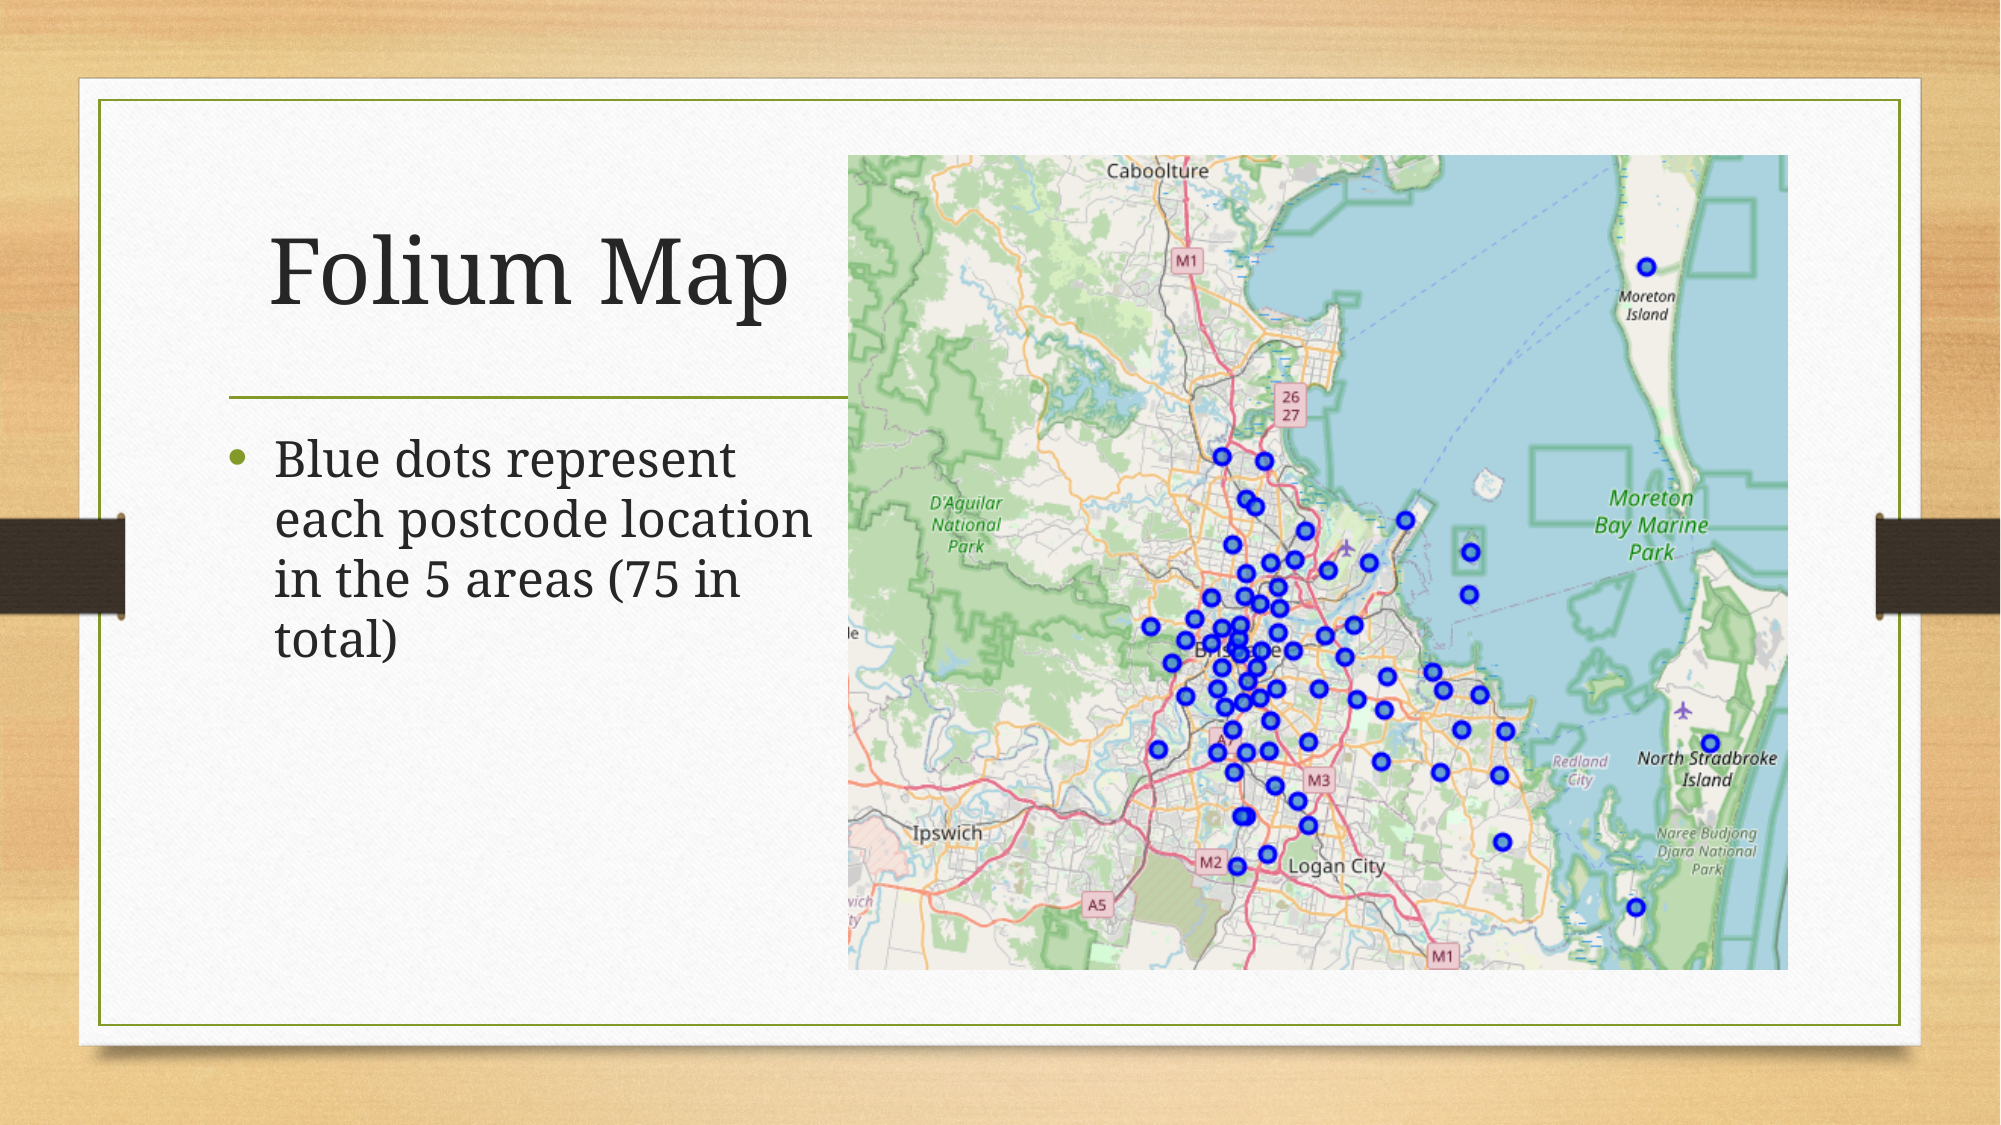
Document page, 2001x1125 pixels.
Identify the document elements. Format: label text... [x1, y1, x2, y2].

title Folium Map [212, 161, 848, 375]
list Blue dots represent each postcode location in the 5 areas (75 in total) [212, 419, 848, 964]
picture [0, 0, 2001, 1125]
